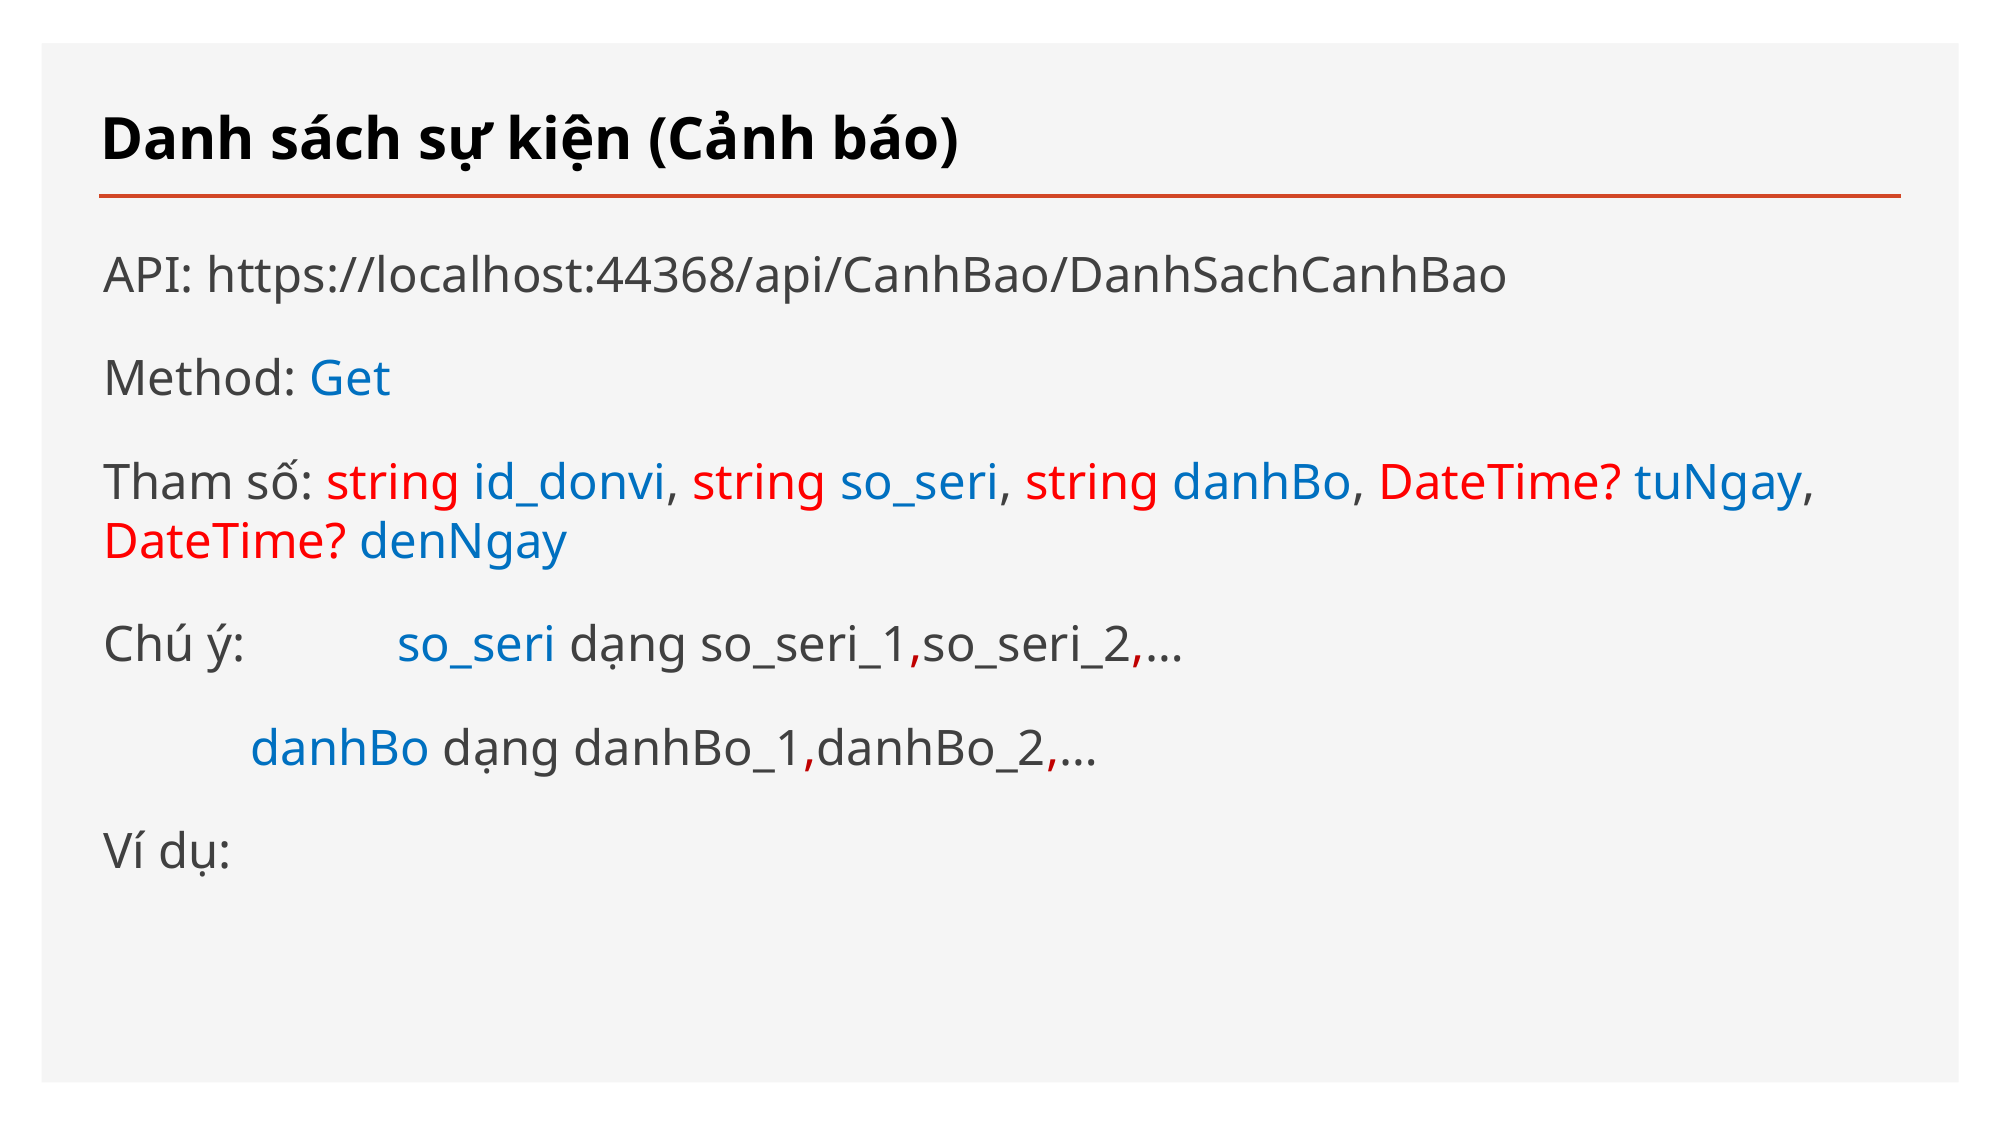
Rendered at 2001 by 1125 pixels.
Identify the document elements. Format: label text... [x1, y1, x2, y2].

list API: https://localhost:44368/api/CanhBao/DanhSachCanhBao Method: Get Tham số: string id_donvi, string so_seri, string danhBo, DateTime? tuNgay, DateTime? denNgay Chú ý: so_seri dạng so_seri_1,so_seri_2,… danhBo dạng danhBo_1,danhBo_2,… Ví dụ: [88, 235, 1901, 888]
title Danh sách sự kiện (Cảnh báo) [85, 73, 1214, 179]
